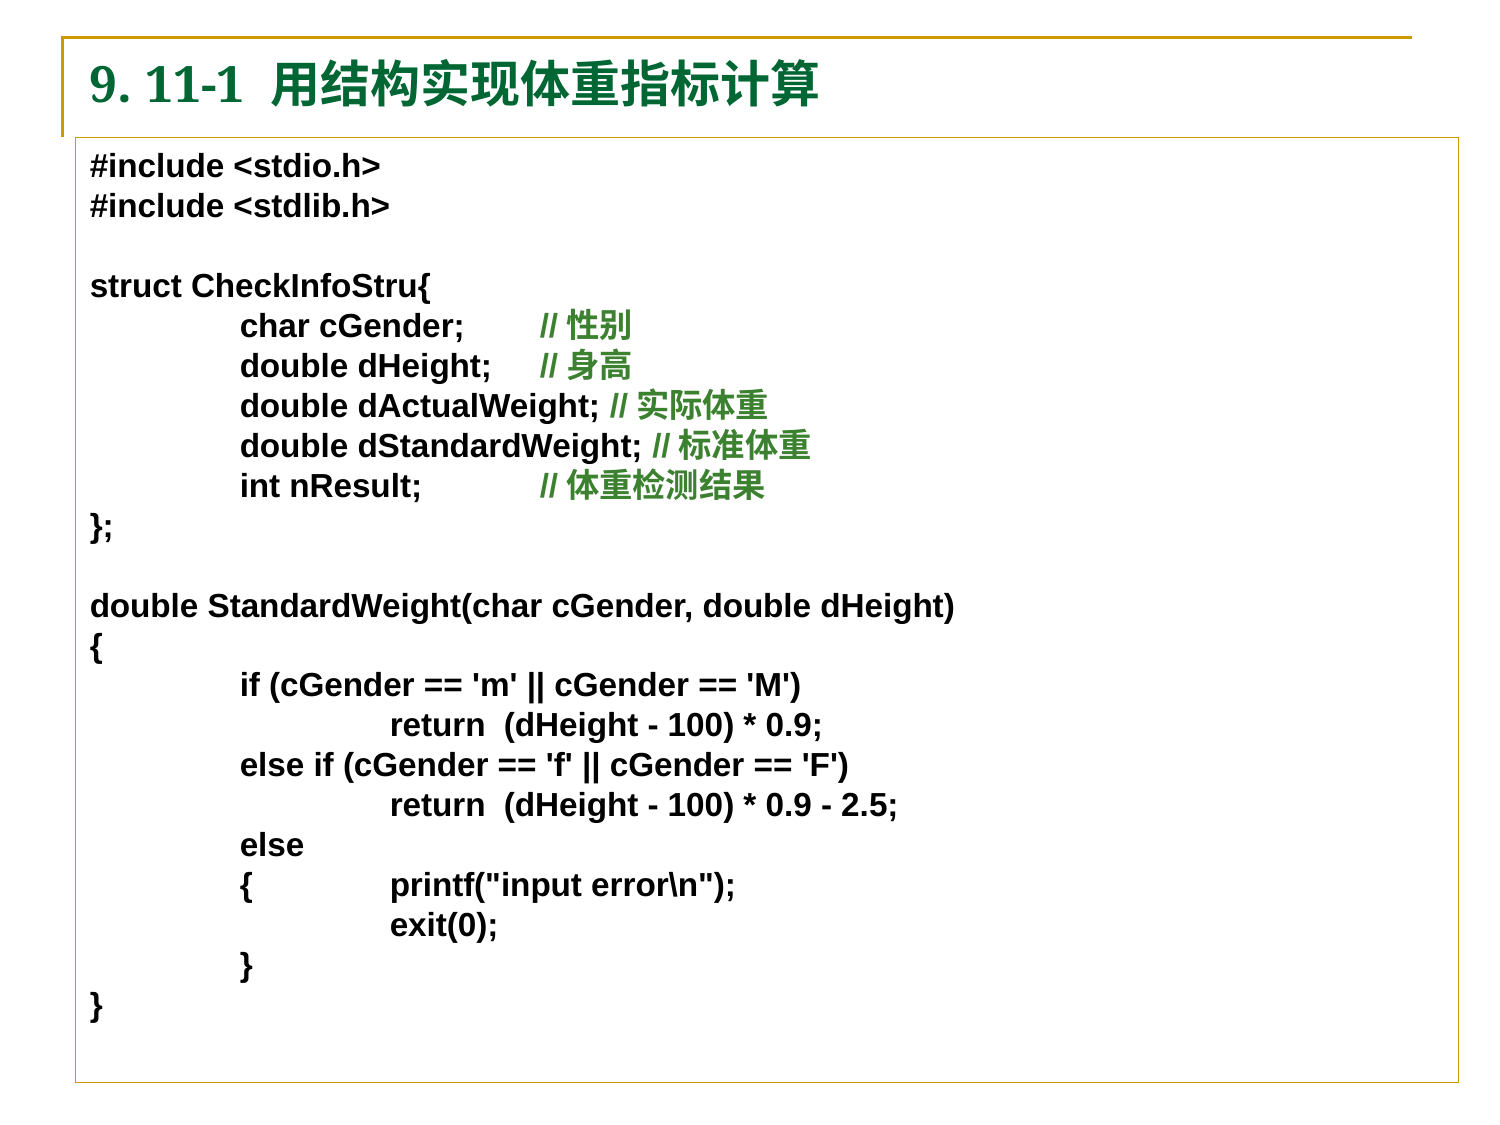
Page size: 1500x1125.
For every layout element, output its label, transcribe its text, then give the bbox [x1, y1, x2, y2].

text_box 9. 11-1 用结构实现体重指标计算 [74, 45, 1425, 114]
text_box #include <stdio.h> #include <stdlib.h> struct CheckInfoStru{ char cGender; //性别 double dHeight; //身高 double dActualWeight; //实际体重 double dStandardWeight; //标准体重 int nResult; //体重检测结果 }; double StandardWeight(char cGender, double dHeight) { if (cGender == 'm' || cGender == 'M') return (dHeight - 100) * 0.9; else if (cGender == 'f' || cGender == 'F') return (dHeight - 100) * 0.9 - 2.5; else { printf("input error\n"); exit(0); } } [75, 137, 1459, 1083]
